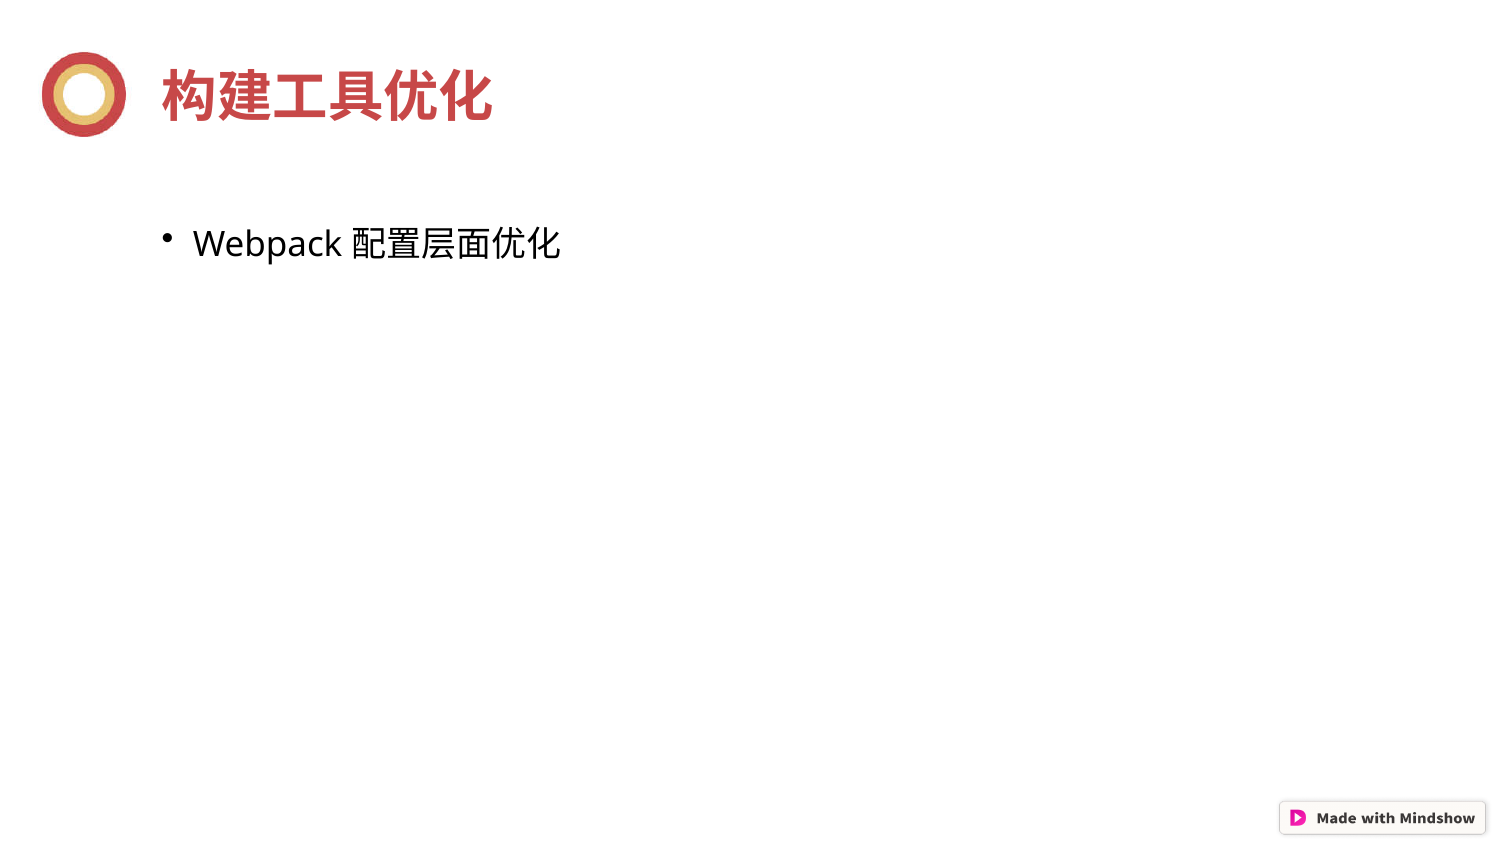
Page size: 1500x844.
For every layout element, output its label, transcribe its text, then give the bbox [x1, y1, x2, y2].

picture [0, 0, 1500, 190]
text_box Webpack配置层面优化 [146, 192, 1413, 760]
picture [1274, 795, 1493, 840]
